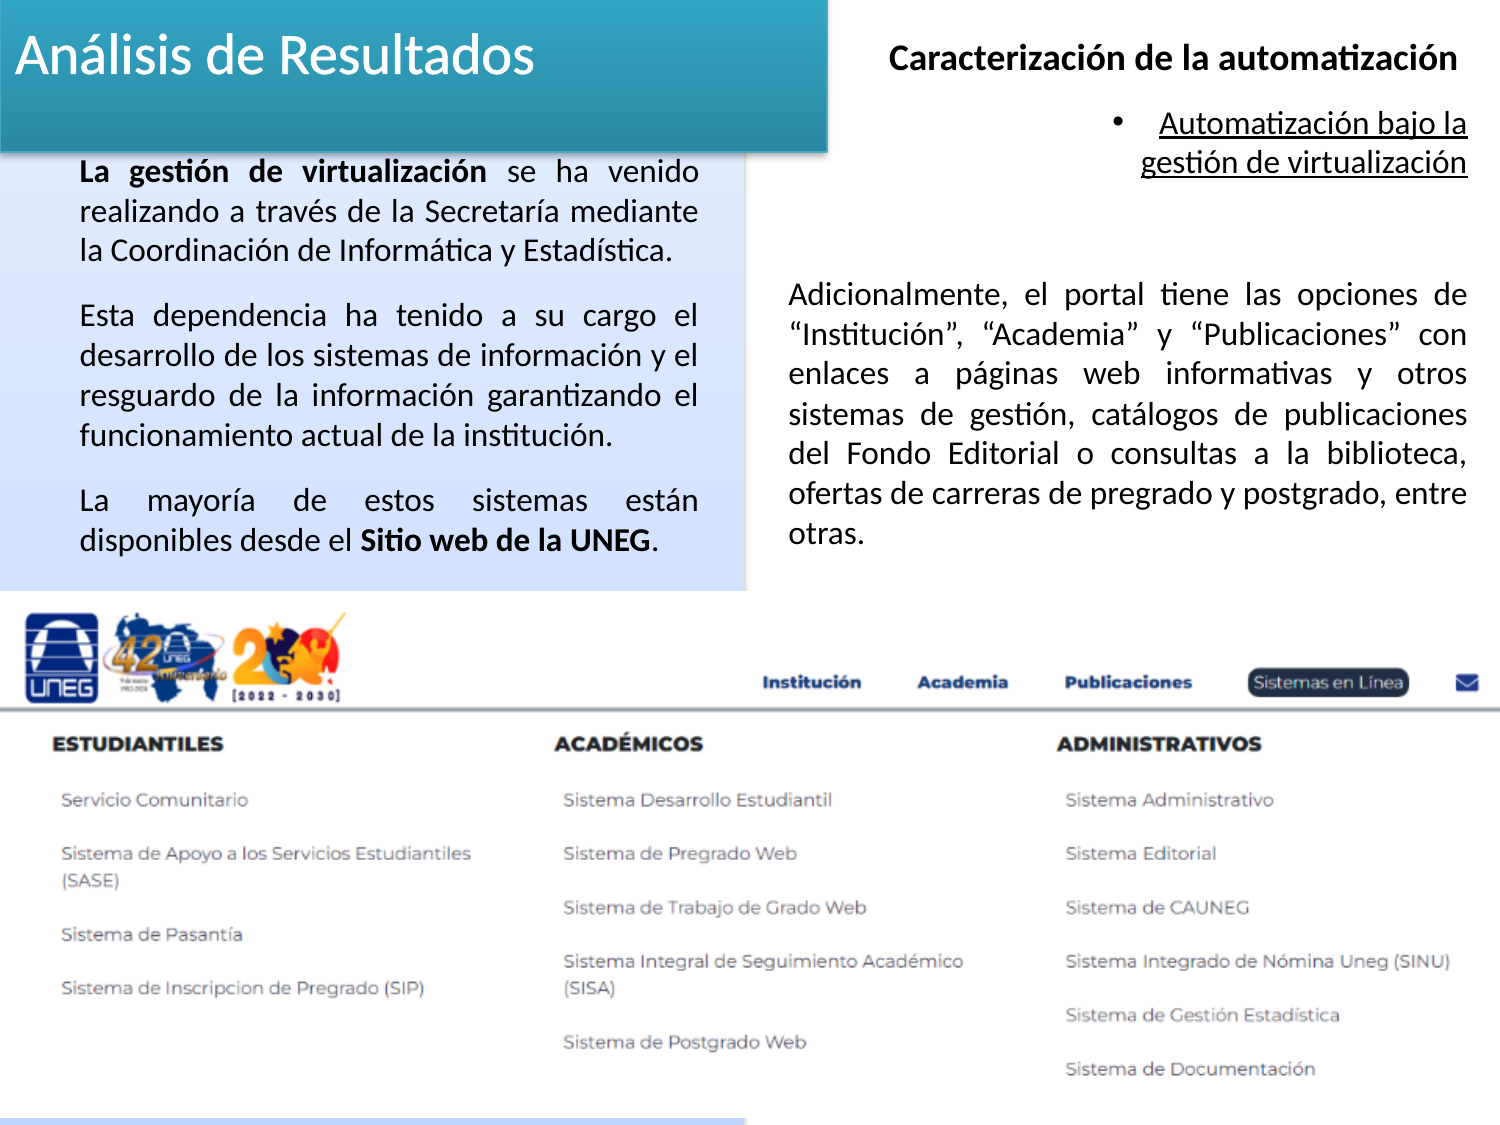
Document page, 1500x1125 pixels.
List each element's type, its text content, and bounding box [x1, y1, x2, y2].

text_box Adicionalmente, el portal tiene las opciones de “Institución”, “Academia” y “Publicaciones” con enlaces a páginas web informativas y otros sistemas de gestión, catálogos de publicaciones del Fondo Editorial o consultas a la biblioteca, ofertas de carreras de pregrado y postgrado, entre otras. [773, 264, 1484, 559]
text_box Automatización bajo la gestión de virtualización [1009, 93, 1483, 188]
picture [0, 590, 1500, 1118]
text_box La gestión de virtualización se ha venido realizando a través de la Secretaría mediante la Coordinación de Informática y Estadística. Esta dependencia ha tenido a su cargo el desarrollo de los sistemas de información y el resguardo de la información garantizando el funcionamiento actual de la institución. La mayoría de estos sistemas están disponibles desde el Sitio web de la UNEG. [64, 141, 715, 566]
text_box Caracterización de la automatización [856, 25, 1483, 85]
title Análisis de Resultados [0, 0, 828, 153]
